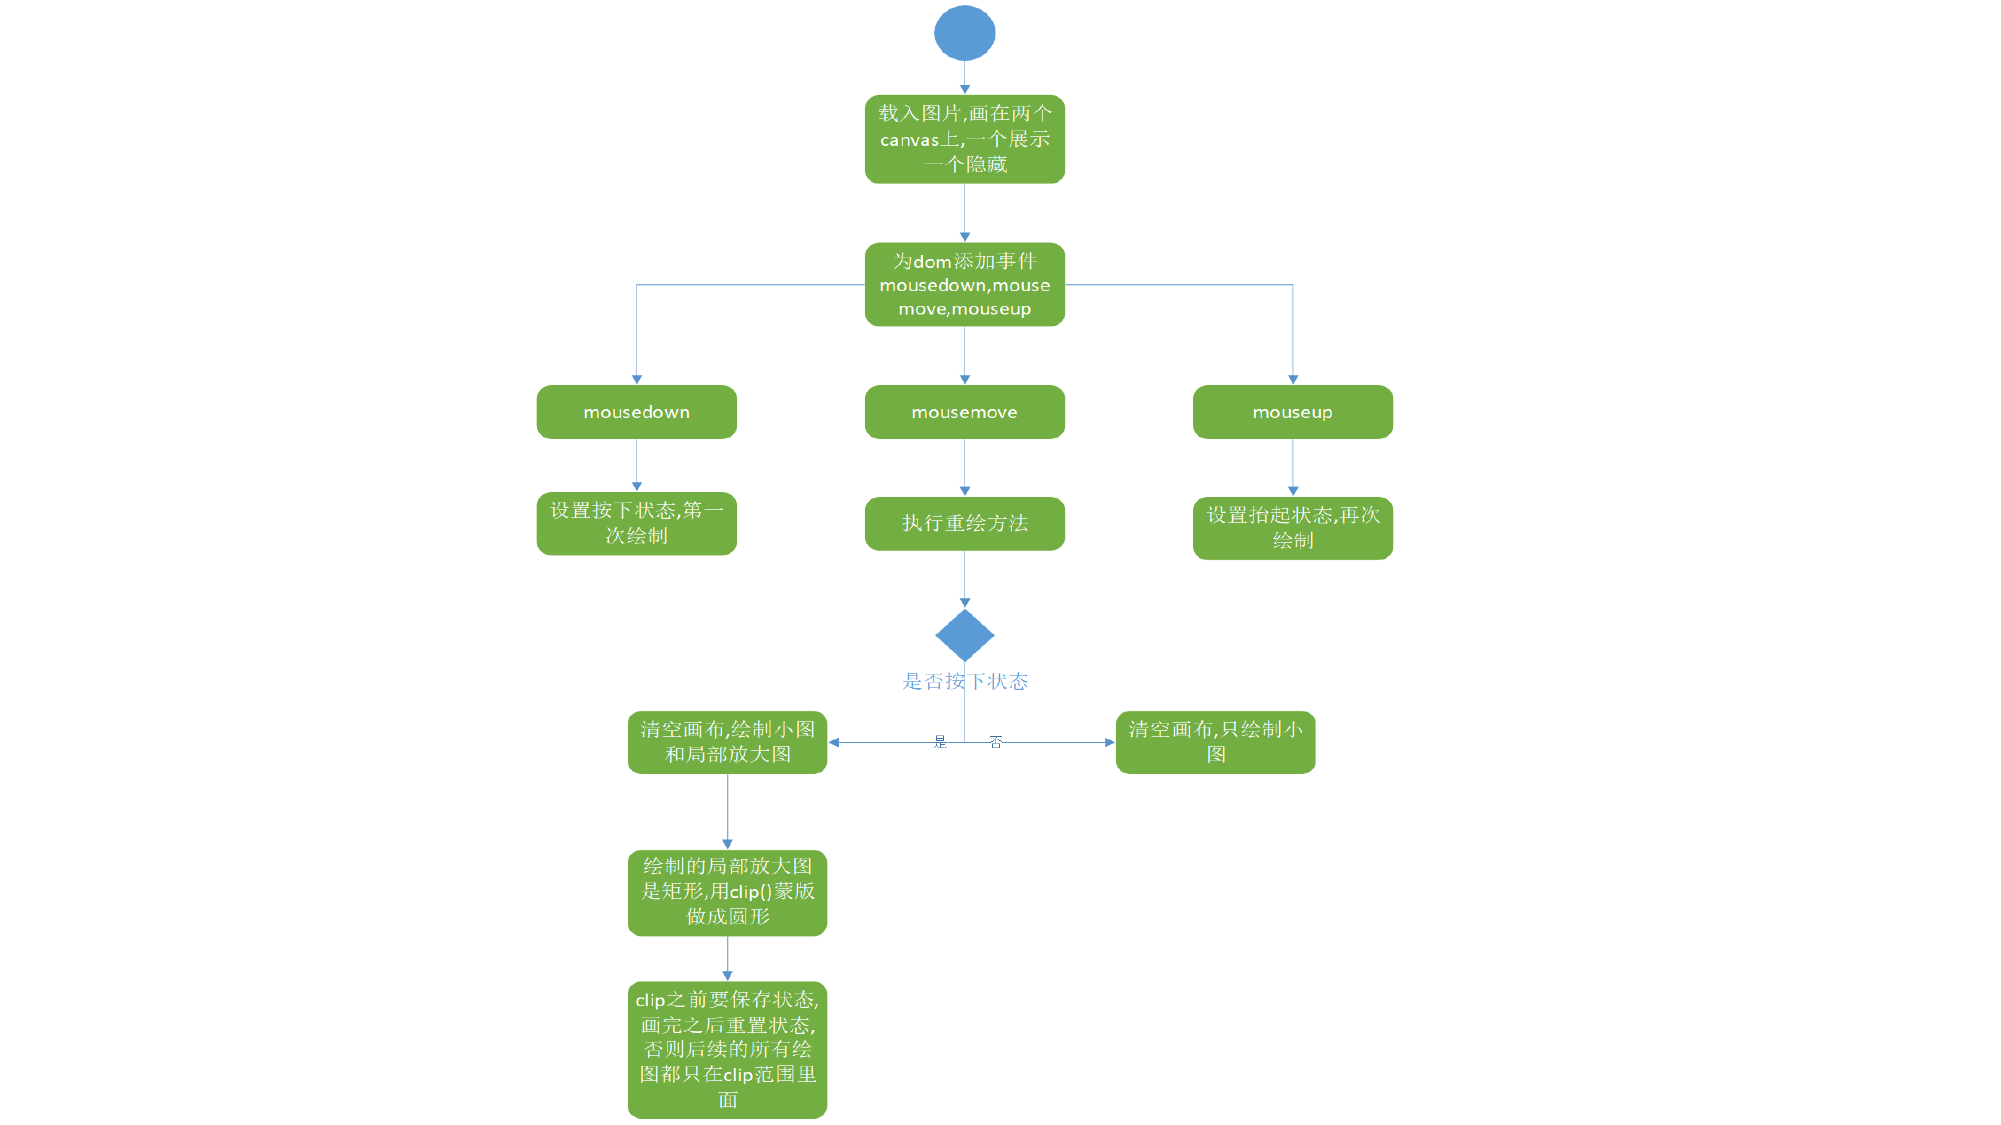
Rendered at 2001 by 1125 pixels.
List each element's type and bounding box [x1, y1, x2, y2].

picture [535, 4, 1394, 1121]
